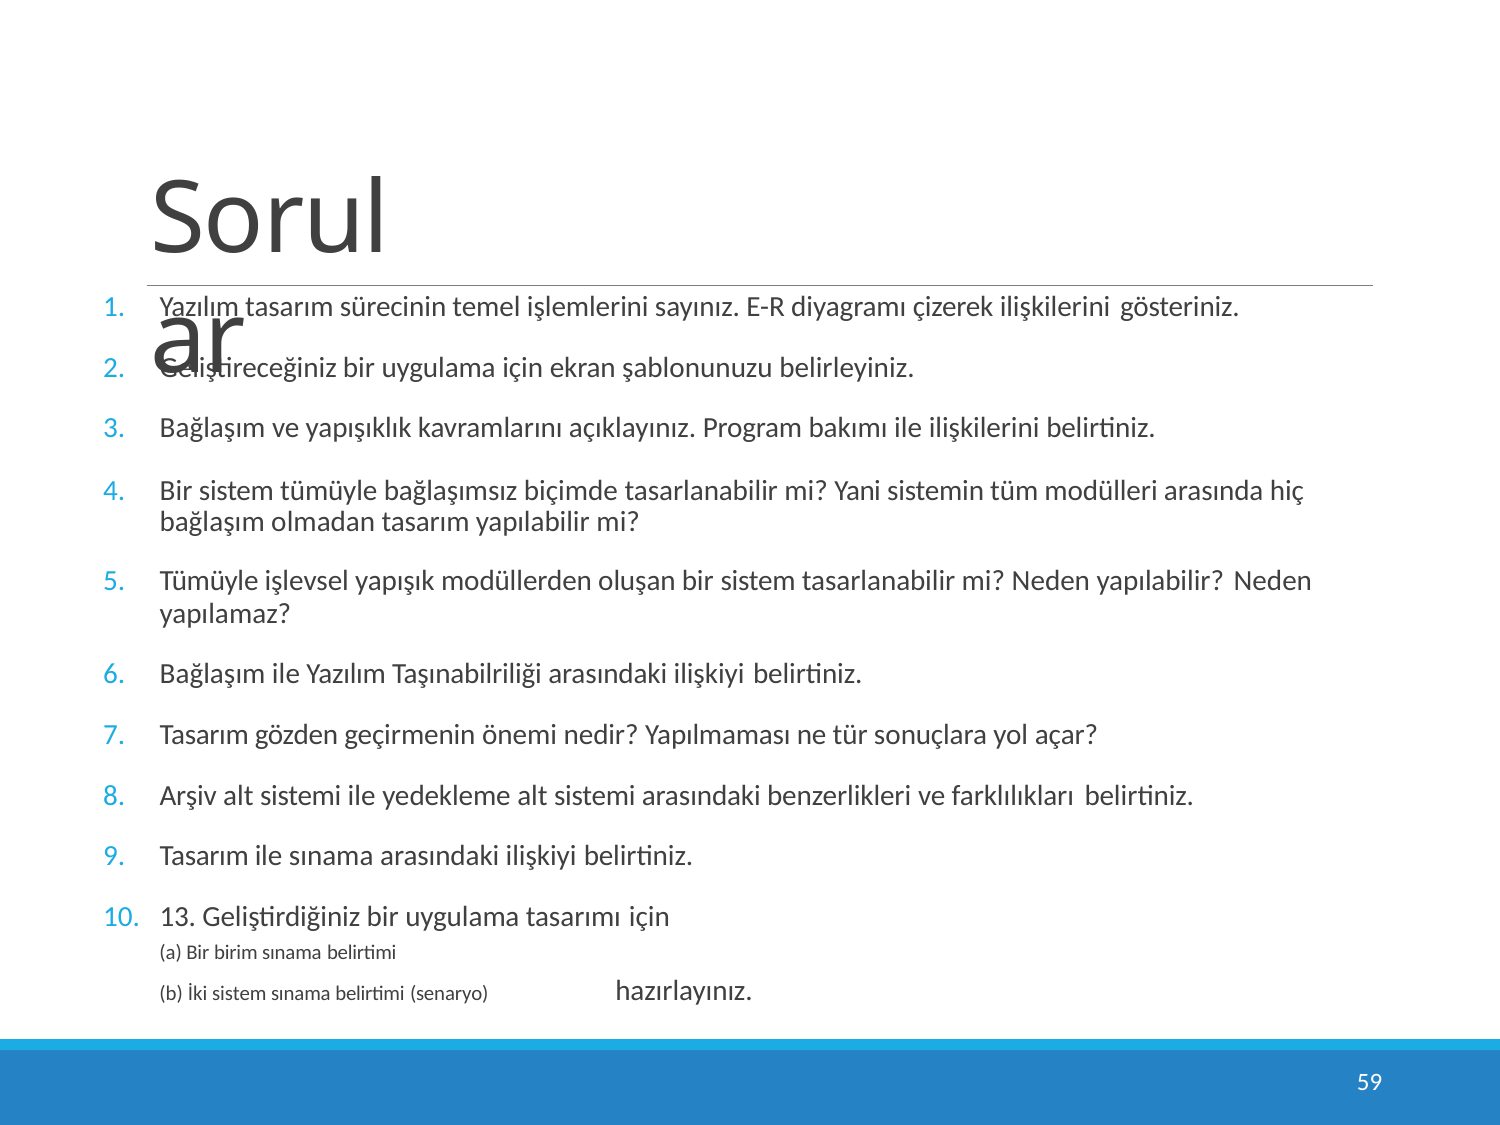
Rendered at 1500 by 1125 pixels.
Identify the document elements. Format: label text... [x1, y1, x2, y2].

title Sorular [147, 150, 433, 285]
text_box Yazılım tasarım sürecinin temel işlemlerini sayınız. E-R diyagramı çizerek ilişkilerini gösteriniz. Geliştireceğiniz bir uygulama için ekran şablonunuzu belirleyiniz. Bağlaşım ve yapışıklık kavramlarını açıklayınız. Program bakımı ile ilişkilerini belirtiniz. Bir sistem tümüyle bağlaşımsız biçimde tasarlanabilir mi? Yani sistemin tüm modülleri arasında hiç bağlaşım olmadan tasarım yapılabilir mi? Tümüyle işlevsel yapışık modüllerden oluşan bir sistem tasarlanabilir mi? Neden yapılabilir? Neden yapılamaz? Bağlaşım ile Yazılım Taşınabilriliği arasındaki ilişkiyi belirtiniz. Tasarım gözden geçirmenin önemi nedir? Yapılmaması ne tür sonuçlara yol açar? Arşiv alt sistemi ile yedekleme alt sistemi arasındaki benzerlikleri ve farklılıkları belirtiniz. Tasarım ile sınama arasındaki ilişkiyi belirtiniz. 13. Geliştirdiğiniz bir uygulama tasarımı için Bir birim sınama belirtimi İki sistem sınama belirtimi (senaryo) hazırlayınız. [101, 285, 1325, 1007]
slide_number 62 [1338, 1069, 1386, 1125]
